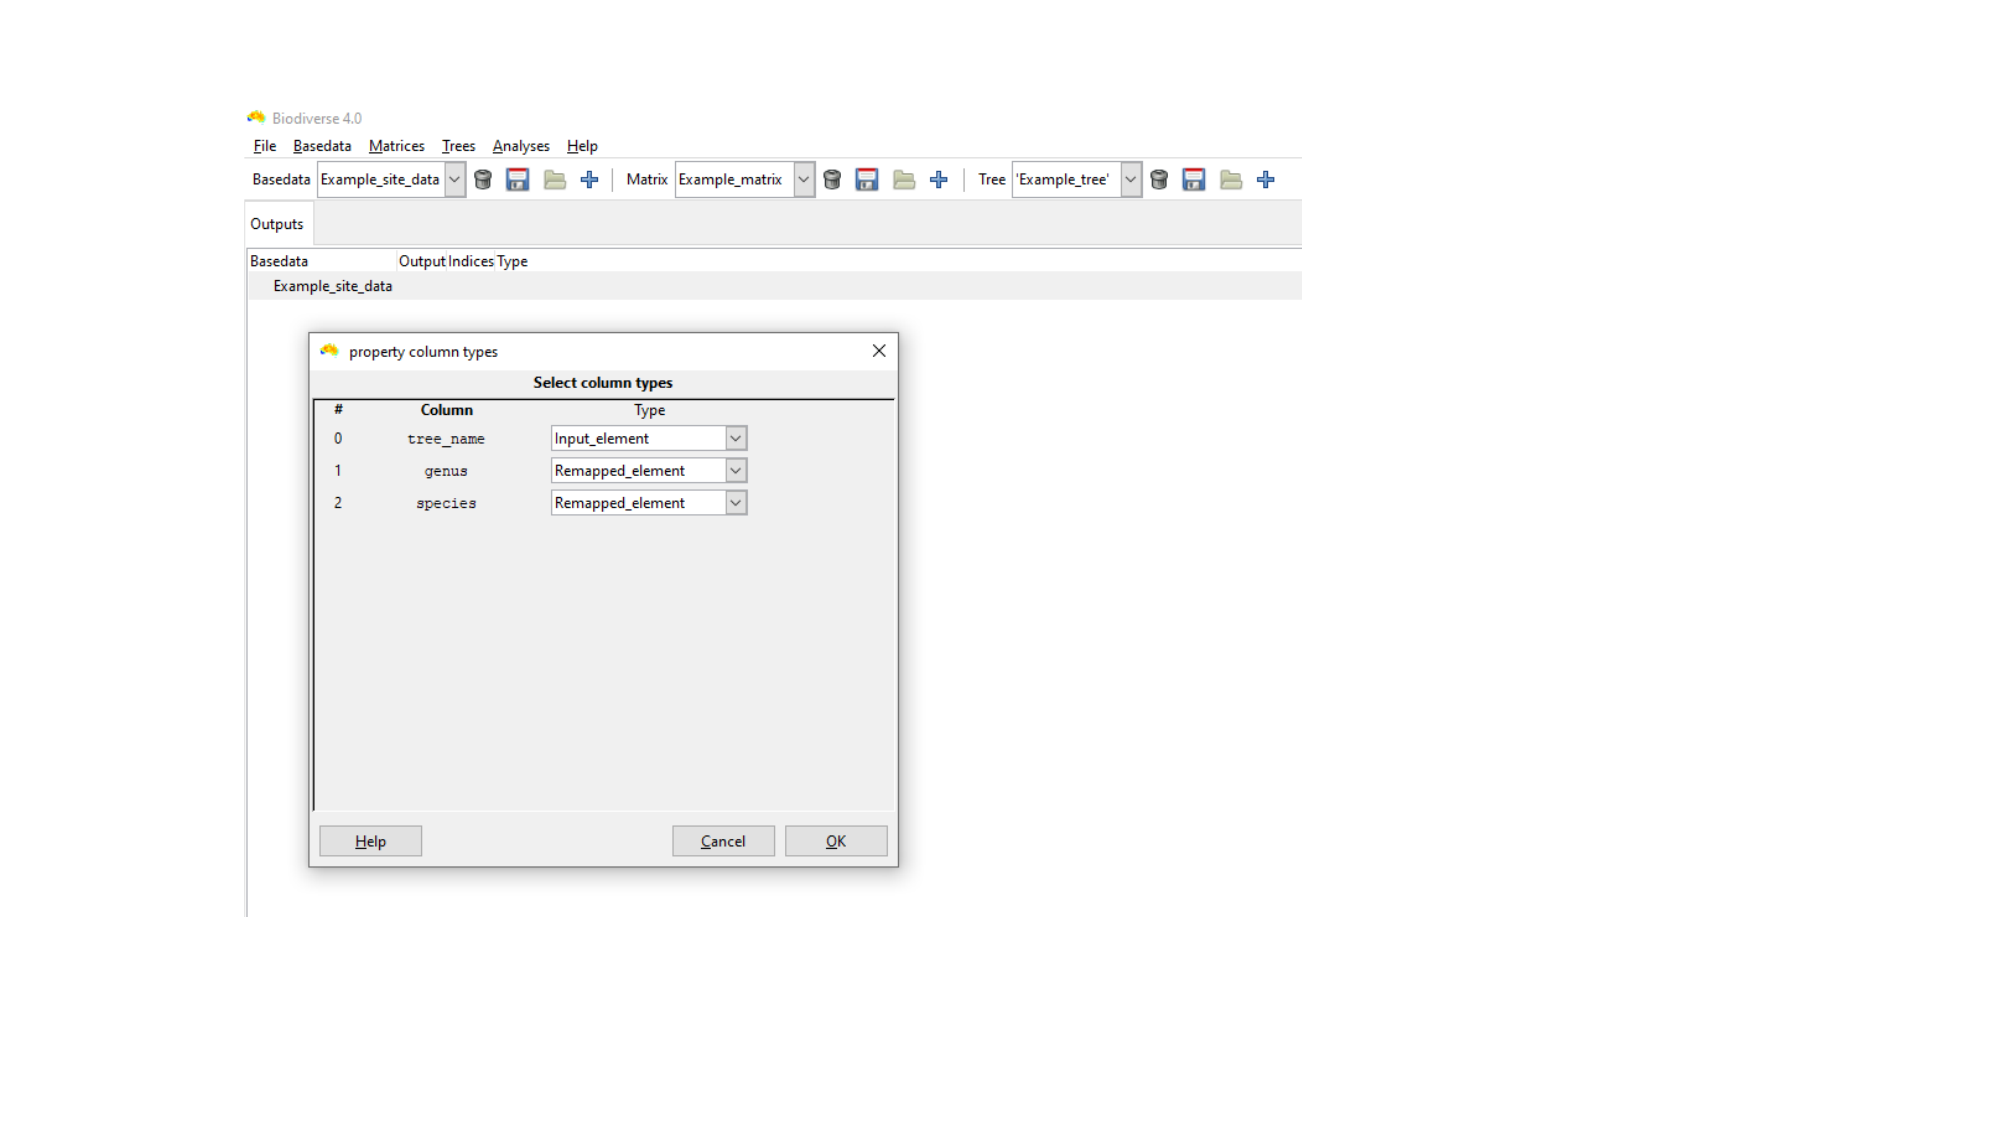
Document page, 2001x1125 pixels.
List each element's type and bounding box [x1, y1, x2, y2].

picture [243, 104, 1303, 917]
